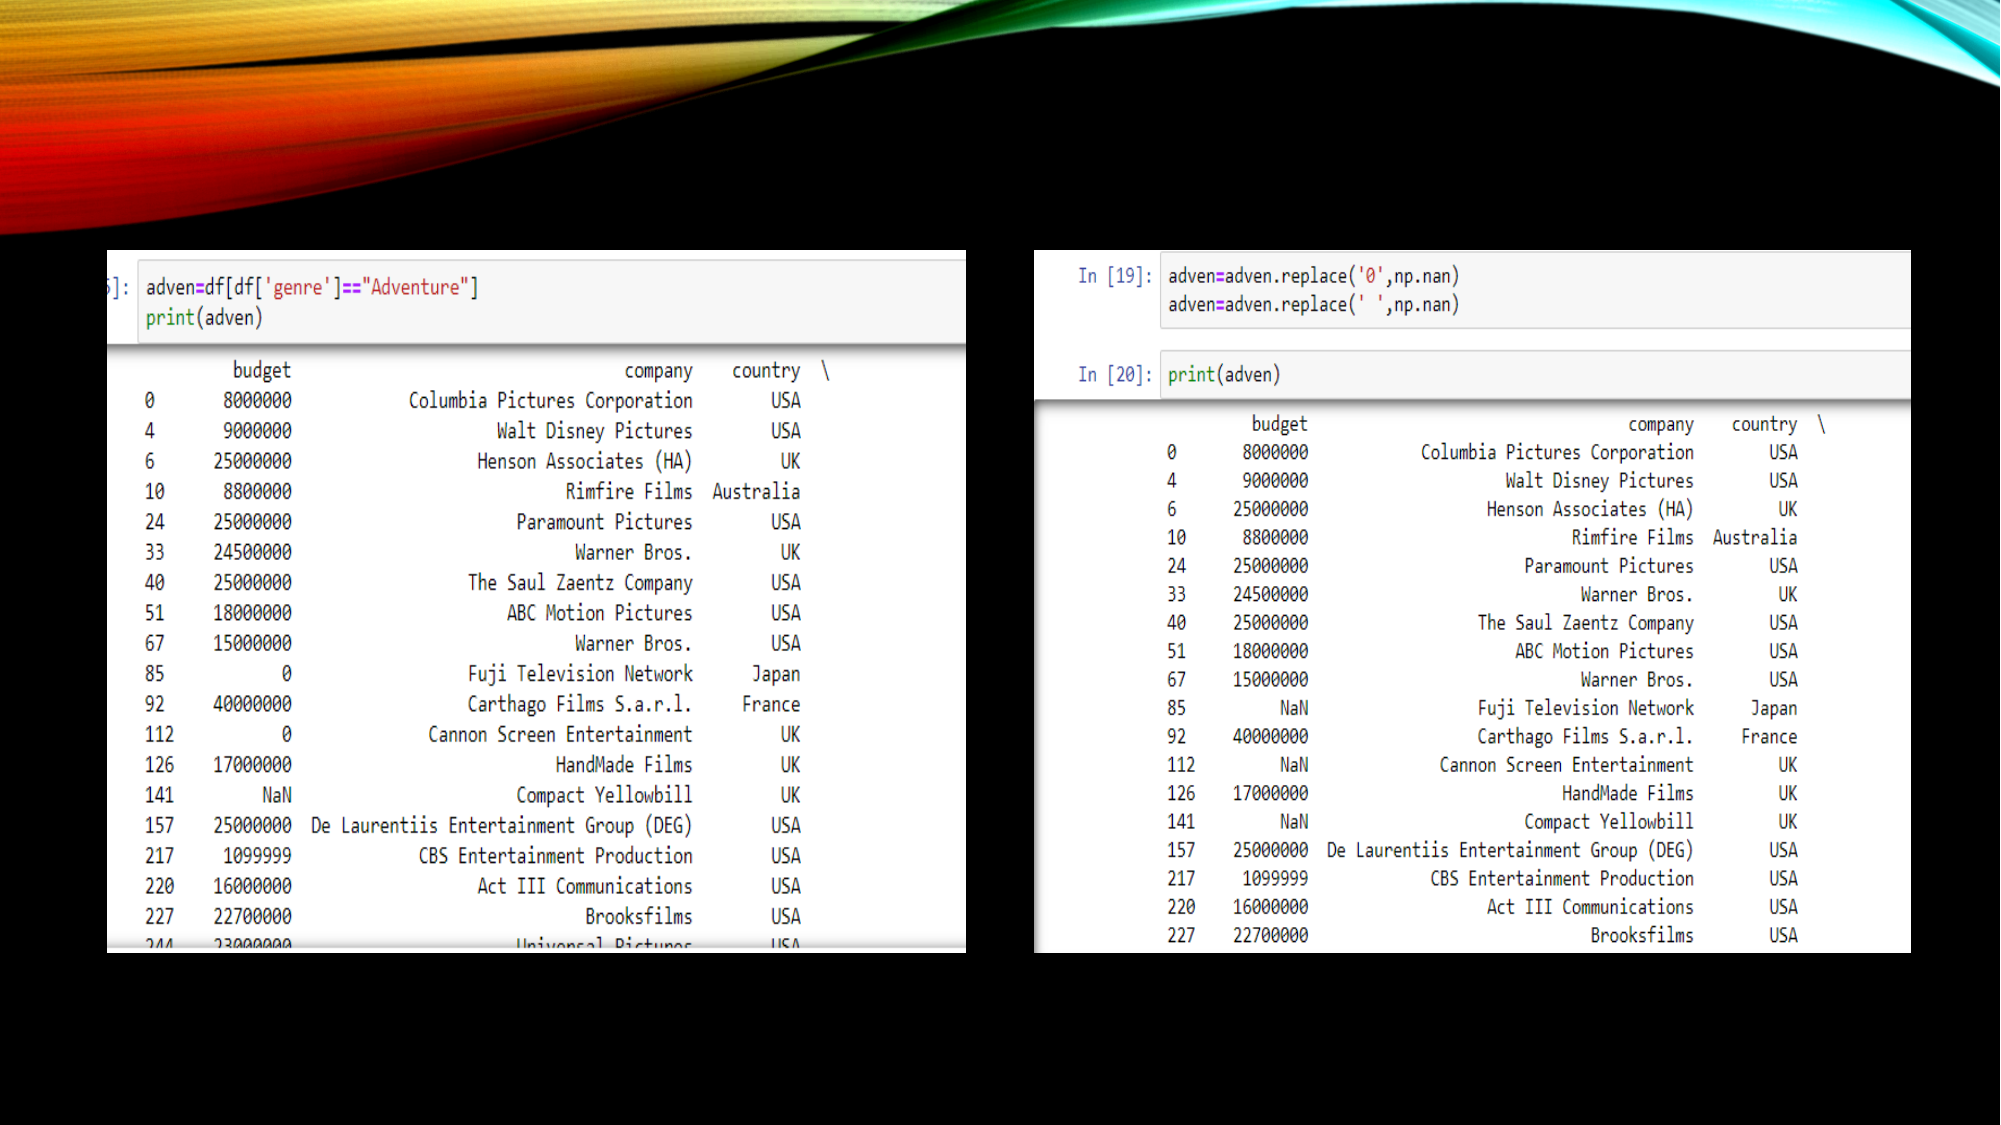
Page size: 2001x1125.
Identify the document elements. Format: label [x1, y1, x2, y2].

picture [0, 0, 2000, 237]
list [107, 250, 966, 954]
picture [1034, 250, 1912, 954]
